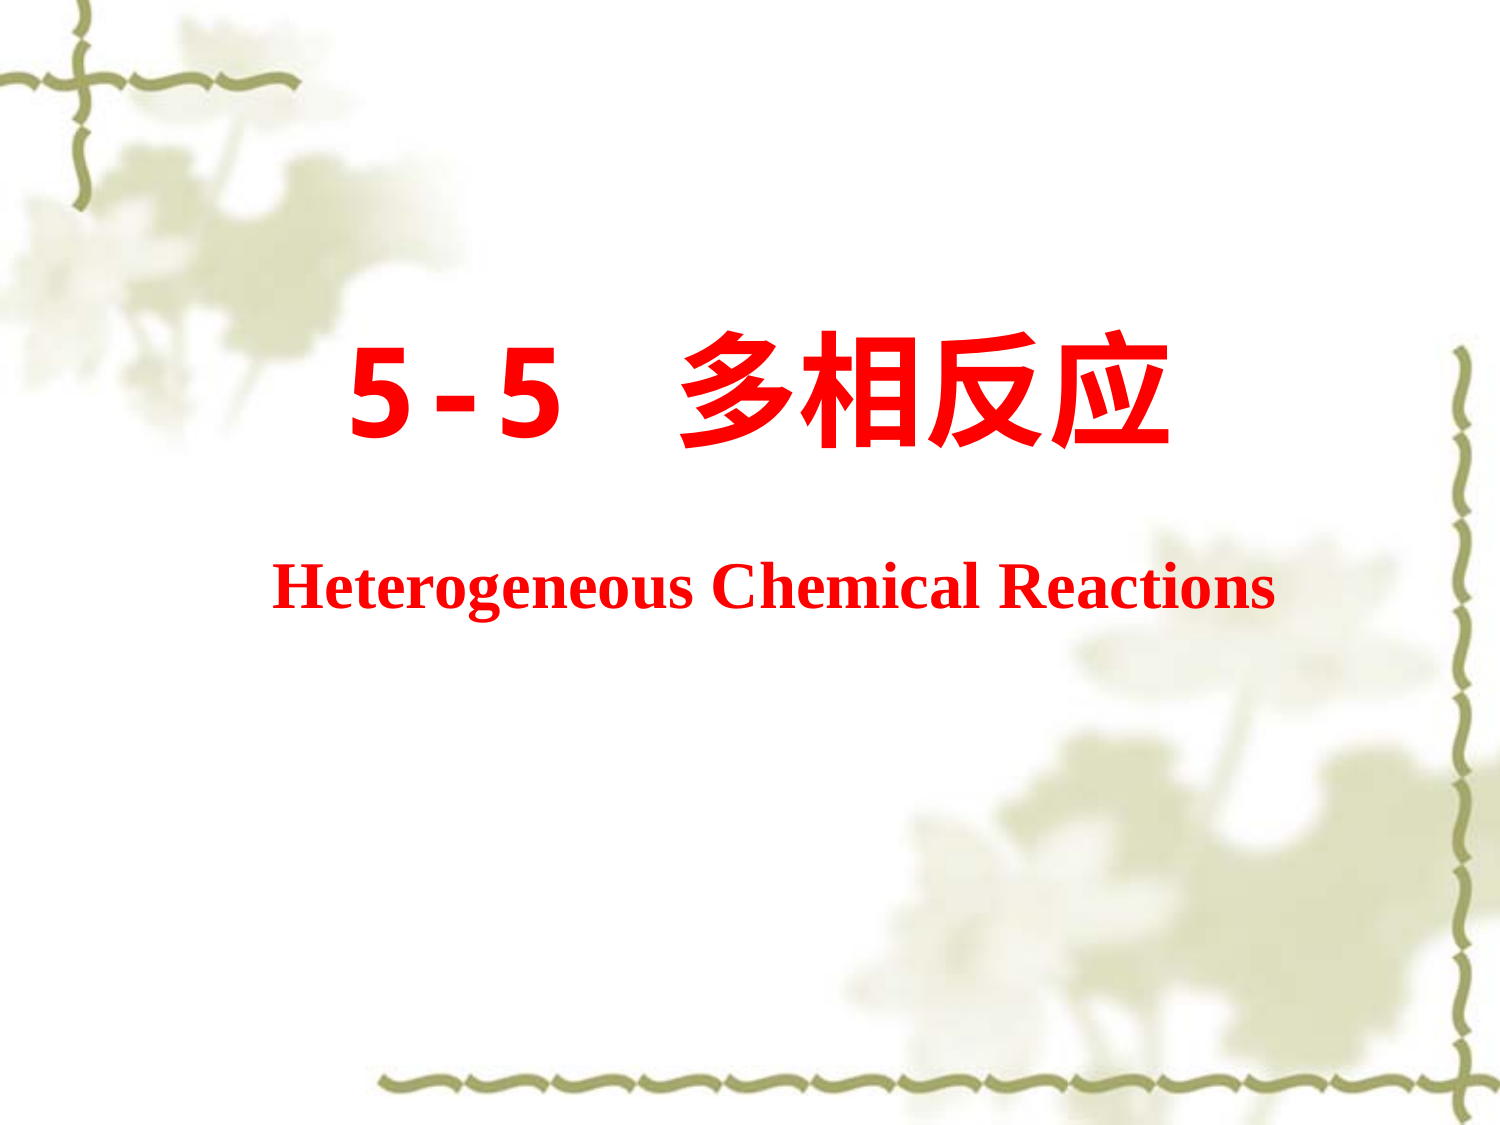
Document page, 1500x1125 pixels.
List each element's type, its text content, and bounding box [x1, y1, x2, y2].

text_box Heterogeneous Chemical Reactions [216, 534, 1334, 629]
picture [0, 0, 1500, 1125]
text_box 5-5 多相反应 [276, 271, 1240, 503]
